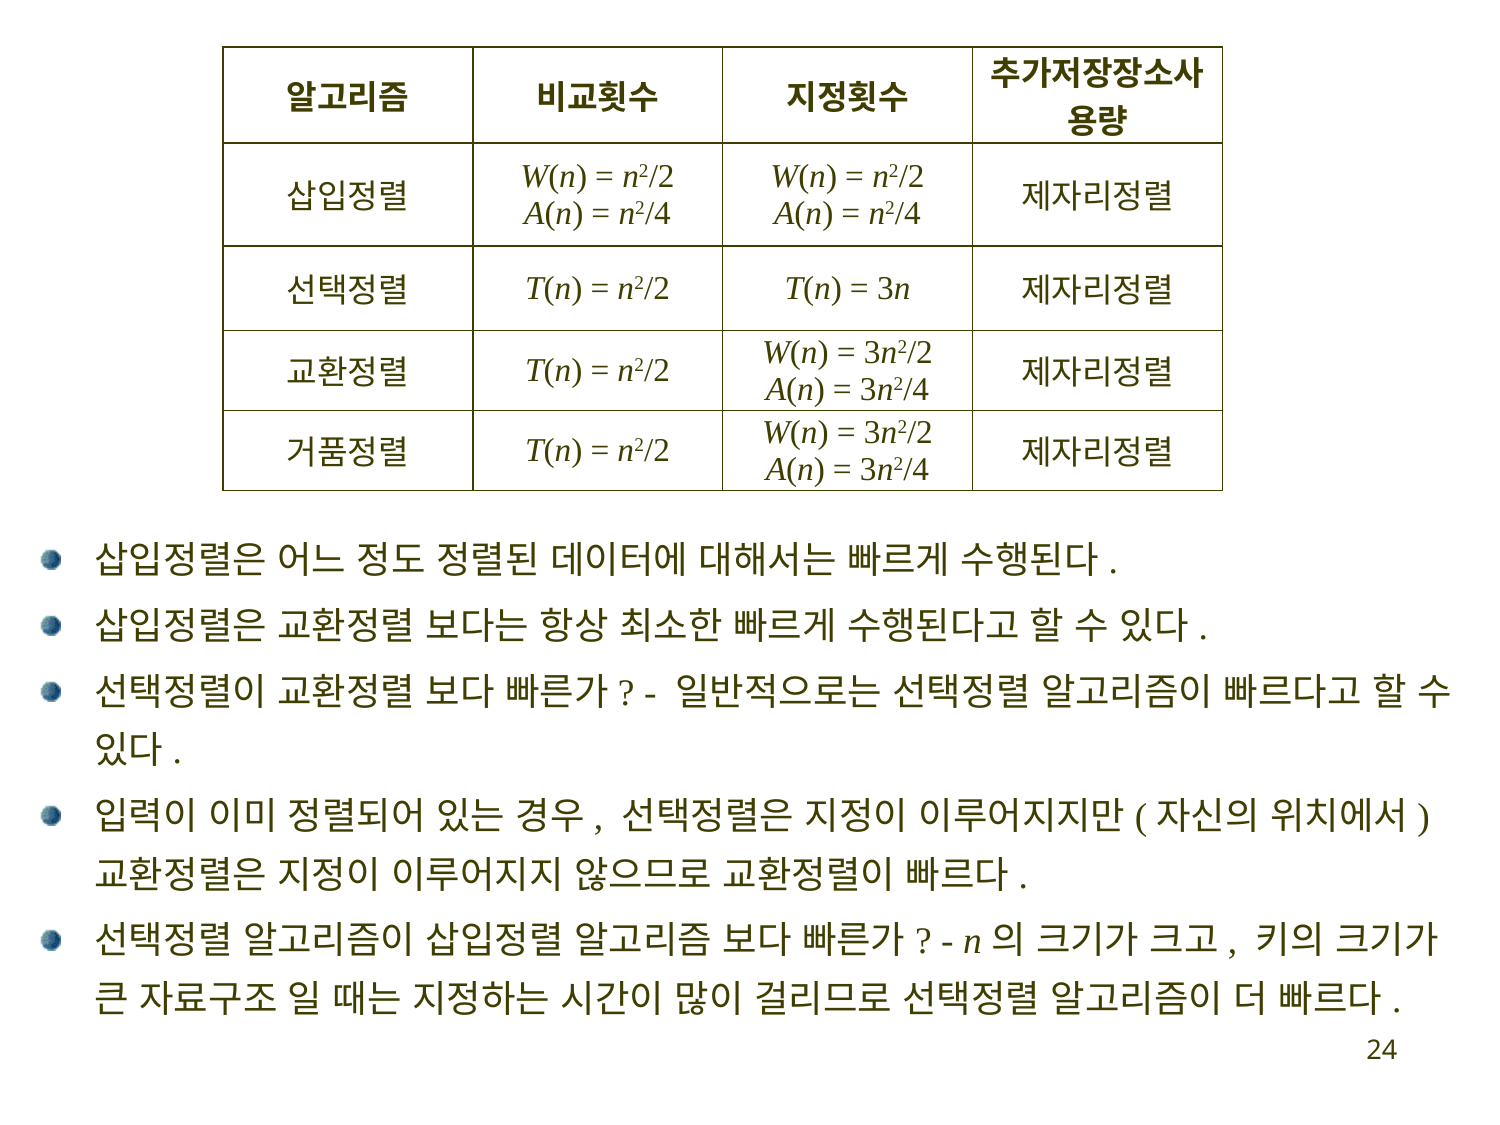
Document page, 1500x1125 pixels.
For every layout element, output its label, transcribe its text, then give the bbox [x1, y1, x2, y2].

table_cell W(n) = 3n2/2 A(n) = 3n2/4 [723, 411, 972, 490]
table_cell 제자리정렬 [973, 247, 1222, 330]
table_cell 삽입정렬 [224, 144, 472, 245]
text_box 삽입정렬은 어느 정도 정렬된 데이터에 대해서는 빠르게 수행된다. 삽입정렬은 교환정렬 보다는 항상 최소한 빠르게 수행된다고 할 수 있다. 선택정렬이 교환정렬 보다 빠른가? - 일반적으로는 선택정렬 알고리즘이 빠르다고 할 수 있다. 입력이 이미 정렬되어 있는 경우, 선택정렬은 지정이 이루어지지만(자신의 위치에서) 교환정렬은 지정이 이루어지지 않으므로 교환정렬이 빠르다. 선택정렬 알고리즘이 삽입정렬 알고리즘 보다 빠른가? - n의 크기가 크고, 키의 크기가 큰 자료구조 일 때는 지정하는 시간이 많이 걸리므로 선택정렬 알고리즘이 더 빠르다. [23, 515, 1474, 1020]
table_cell W(n) = n2/2 A(n) = n2/4 [723, 144, 972, 245]
table_header 비교횟수 [474, 48, 722, 142]
table_header 추가저장장소사용량 [973, 48, 1222, 142]
table_cell 교환정렬 [224, 331, 472, 410]
table_cell T(n) = n2/2 [474, 411, 722, 490]
table_cell 제자리정렬 [973, 411, 1222, 490]
picture [38, 927, 61, 951]
slide_number 24 [1099, 1024, 1413, 1101]
table_cell T(n) = 3n [723, 247, 972, 330]
table_cell T(n) = n2/2 [474, 247, 722, 330]
table_cell 제자리정렬 [973, 331, 1222, 410]
table_cell 제자리정렬 [973, 144, 1222, 245]
picture [38, 803, 61, 826]
table_cell 거품정렬 [224, 411, 472, 490]
table_header 지정횟수 [723, 48, 972, 142]
table_cell 선택정렬 [224, 247, 472, 330]
picture [38, 679, 61, 702]
table_header 알고리즘 [224, 48, 472, 142]
table_cell T(n) = n2/2 [474, 331, 722, 410]
picture [38, 613, 61, 636]
picture [38, 547, 61, 570]
table_cell W(n) = n2/2 A(n) = n2/4 [474, 144, 722, 245]
table_cell W(n) = 3n2/2 A(n) = 3n2/4 [723, 331, 972, 410]
